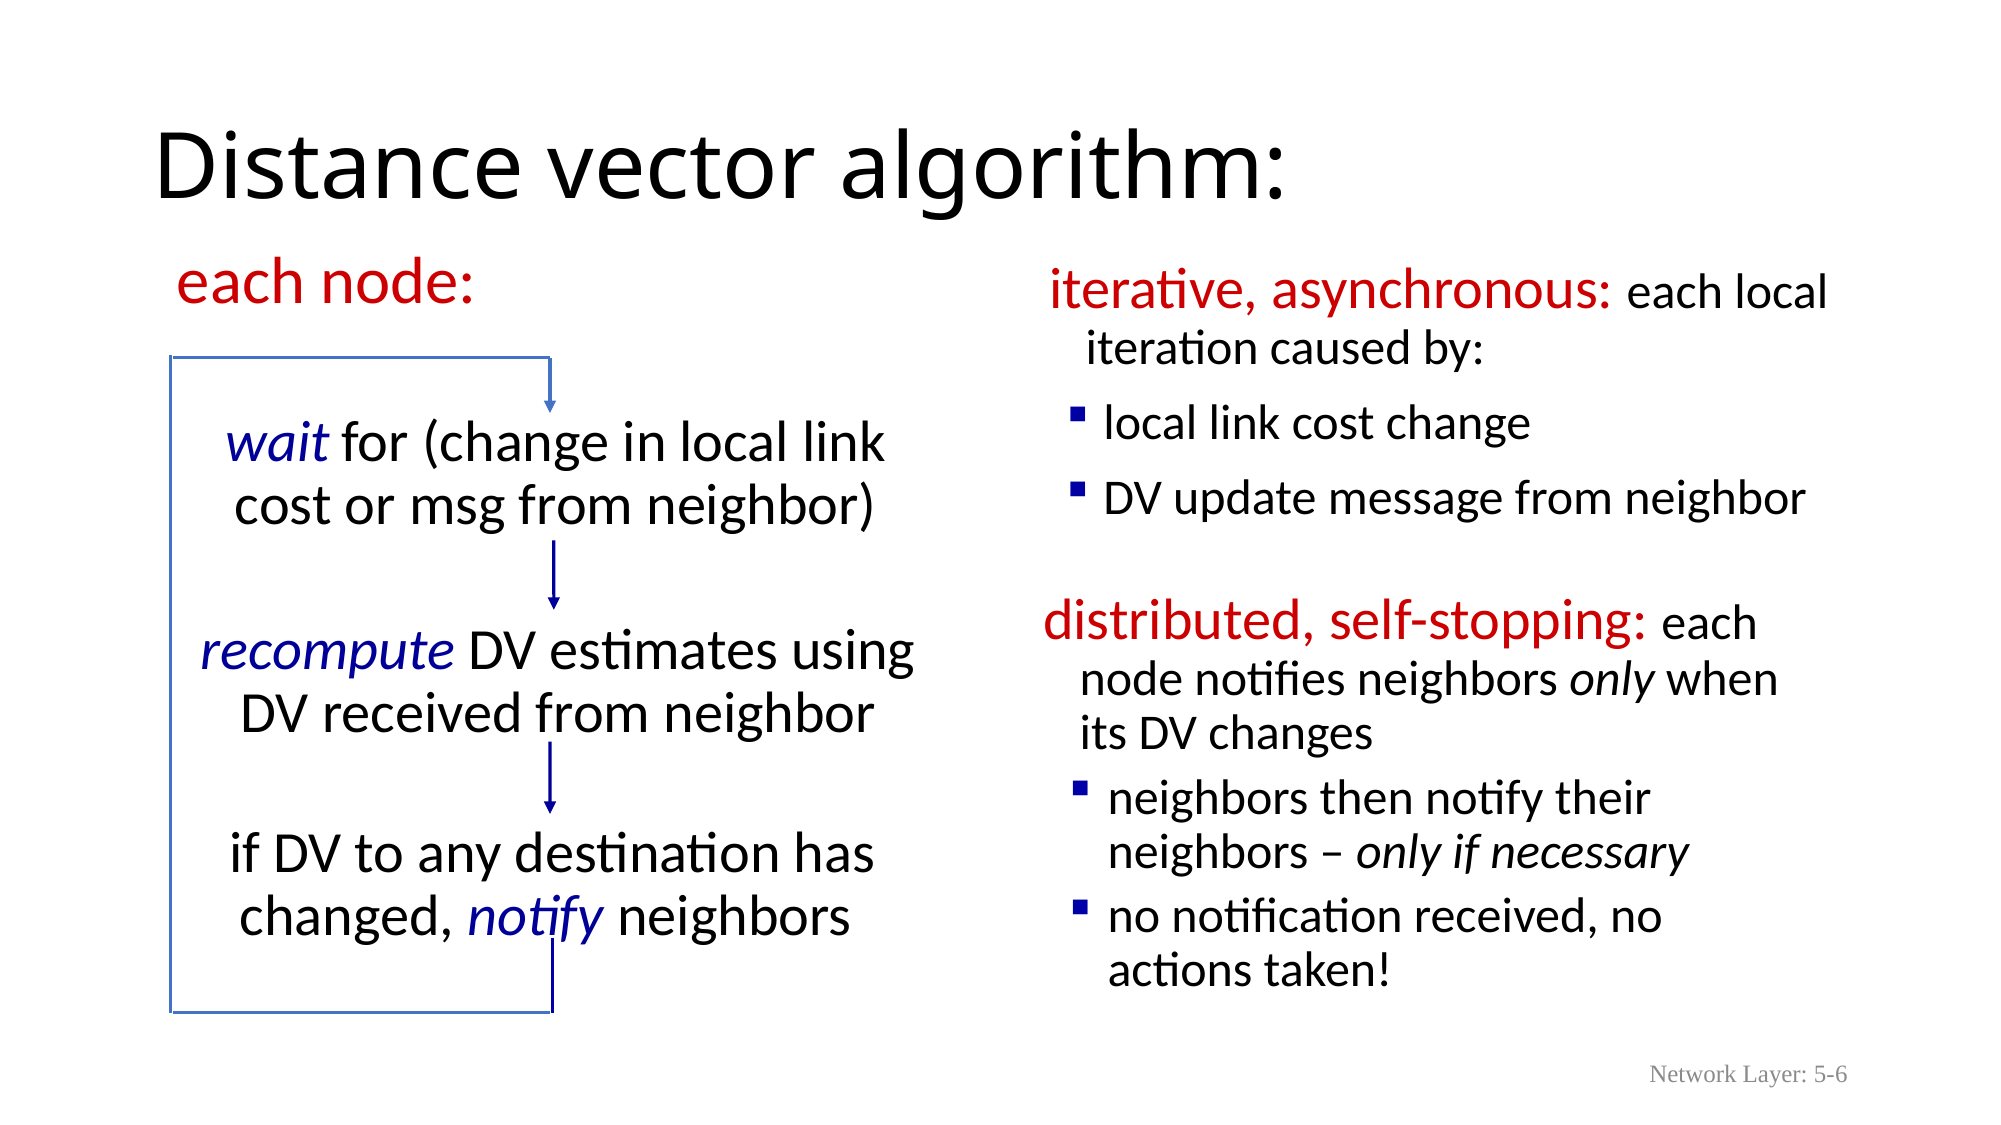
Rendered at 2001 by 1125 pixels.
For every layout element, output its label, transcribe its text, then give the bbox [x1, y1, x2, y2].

text_box distributed, self-stopping: each node notifies neighbors only when its DV changes neighbors then notify their neighbors – only if necessary no notification received, no actions taken! [1006, 582, 1817, 1061]
title Distance vector algorithm: [137, 59, 1863, 278]
text_box wait for (change in local link cost or msg from neighbor) [176, 343, 935, 720]
text_box each node: [162, 229, 492, 324]
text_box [179, 540, 938, 796]
slide_number Network Layer: 5-6 [1412, 1042, 1863, 1103]
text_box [172, 741, 932, 953]
text_box iterative, asynchronous: each local iteration caused by: local link cost change DV update message from neighbor [1012, 251, 1899, 576]
